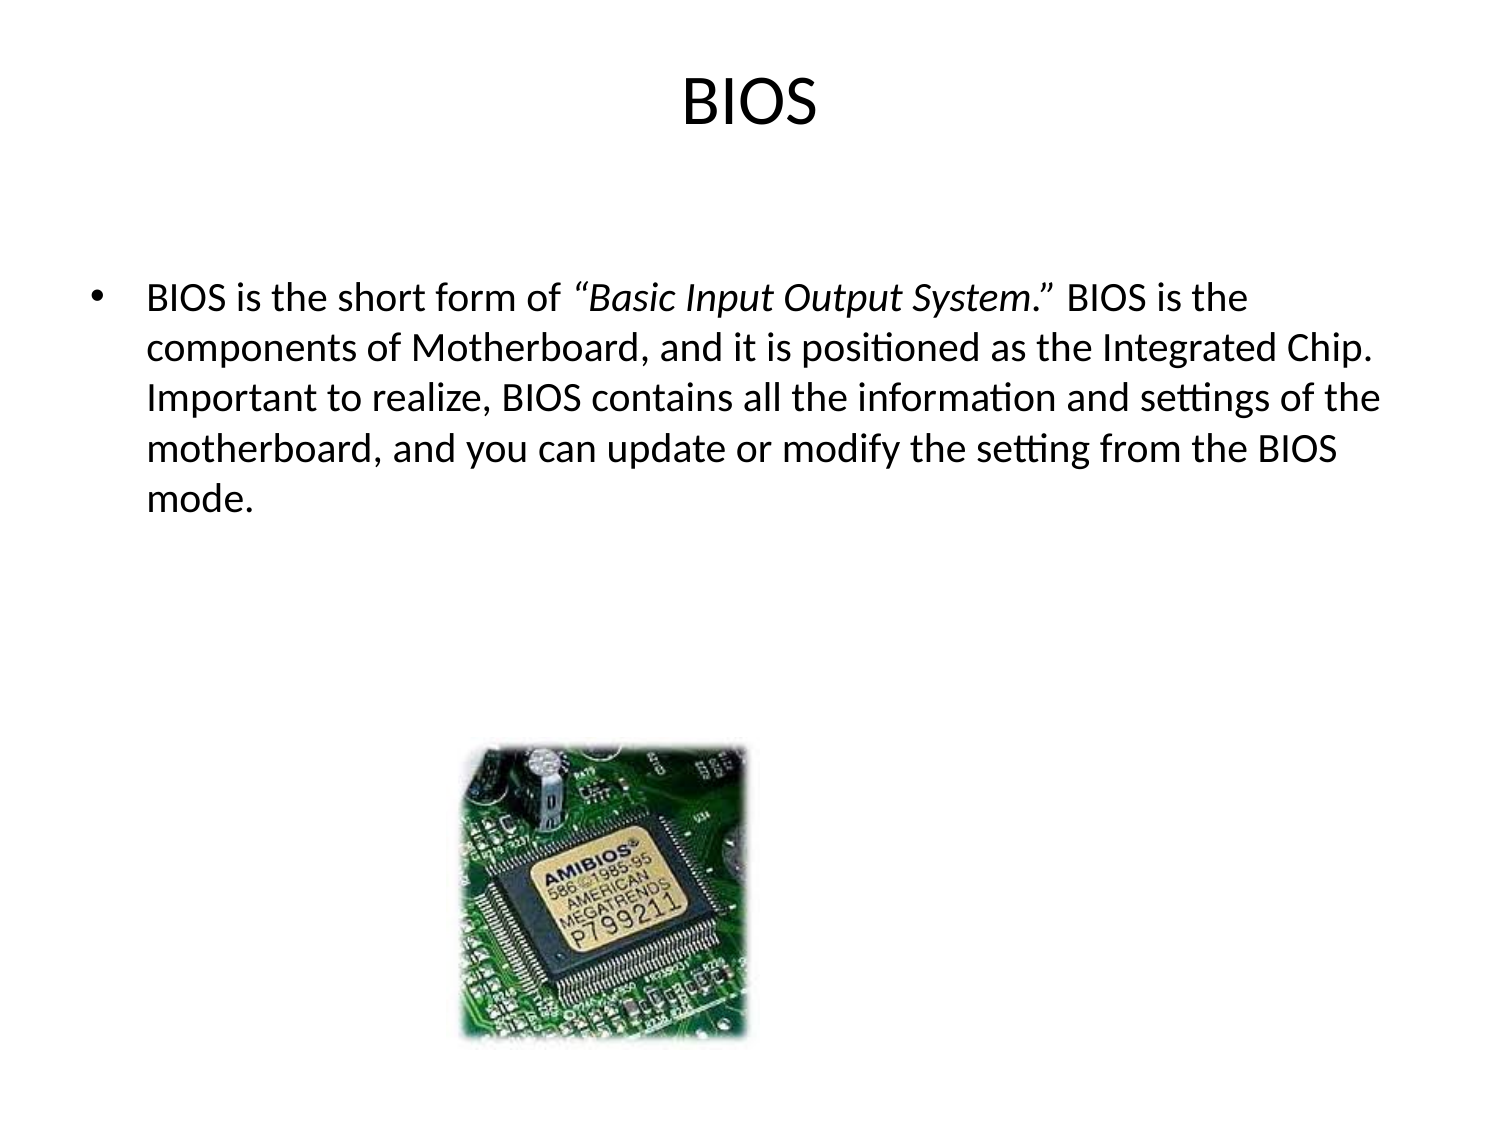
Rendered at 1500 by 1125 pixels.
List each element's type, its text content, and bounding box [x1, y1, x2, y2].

list BIOS is the short form of “Basic Input Output System.” BIOS is the components of Motherboard, and it is positioned as the Integrated Chip. Important to realize, BIOS contains all the information and settings of the motherboard, and you can update or modify the setting from the BIOS mode. [75, 262, 1425, 1005]
title BIOS [75, 45, 1425, 233]
picture [446, 737, 760, 1051]
